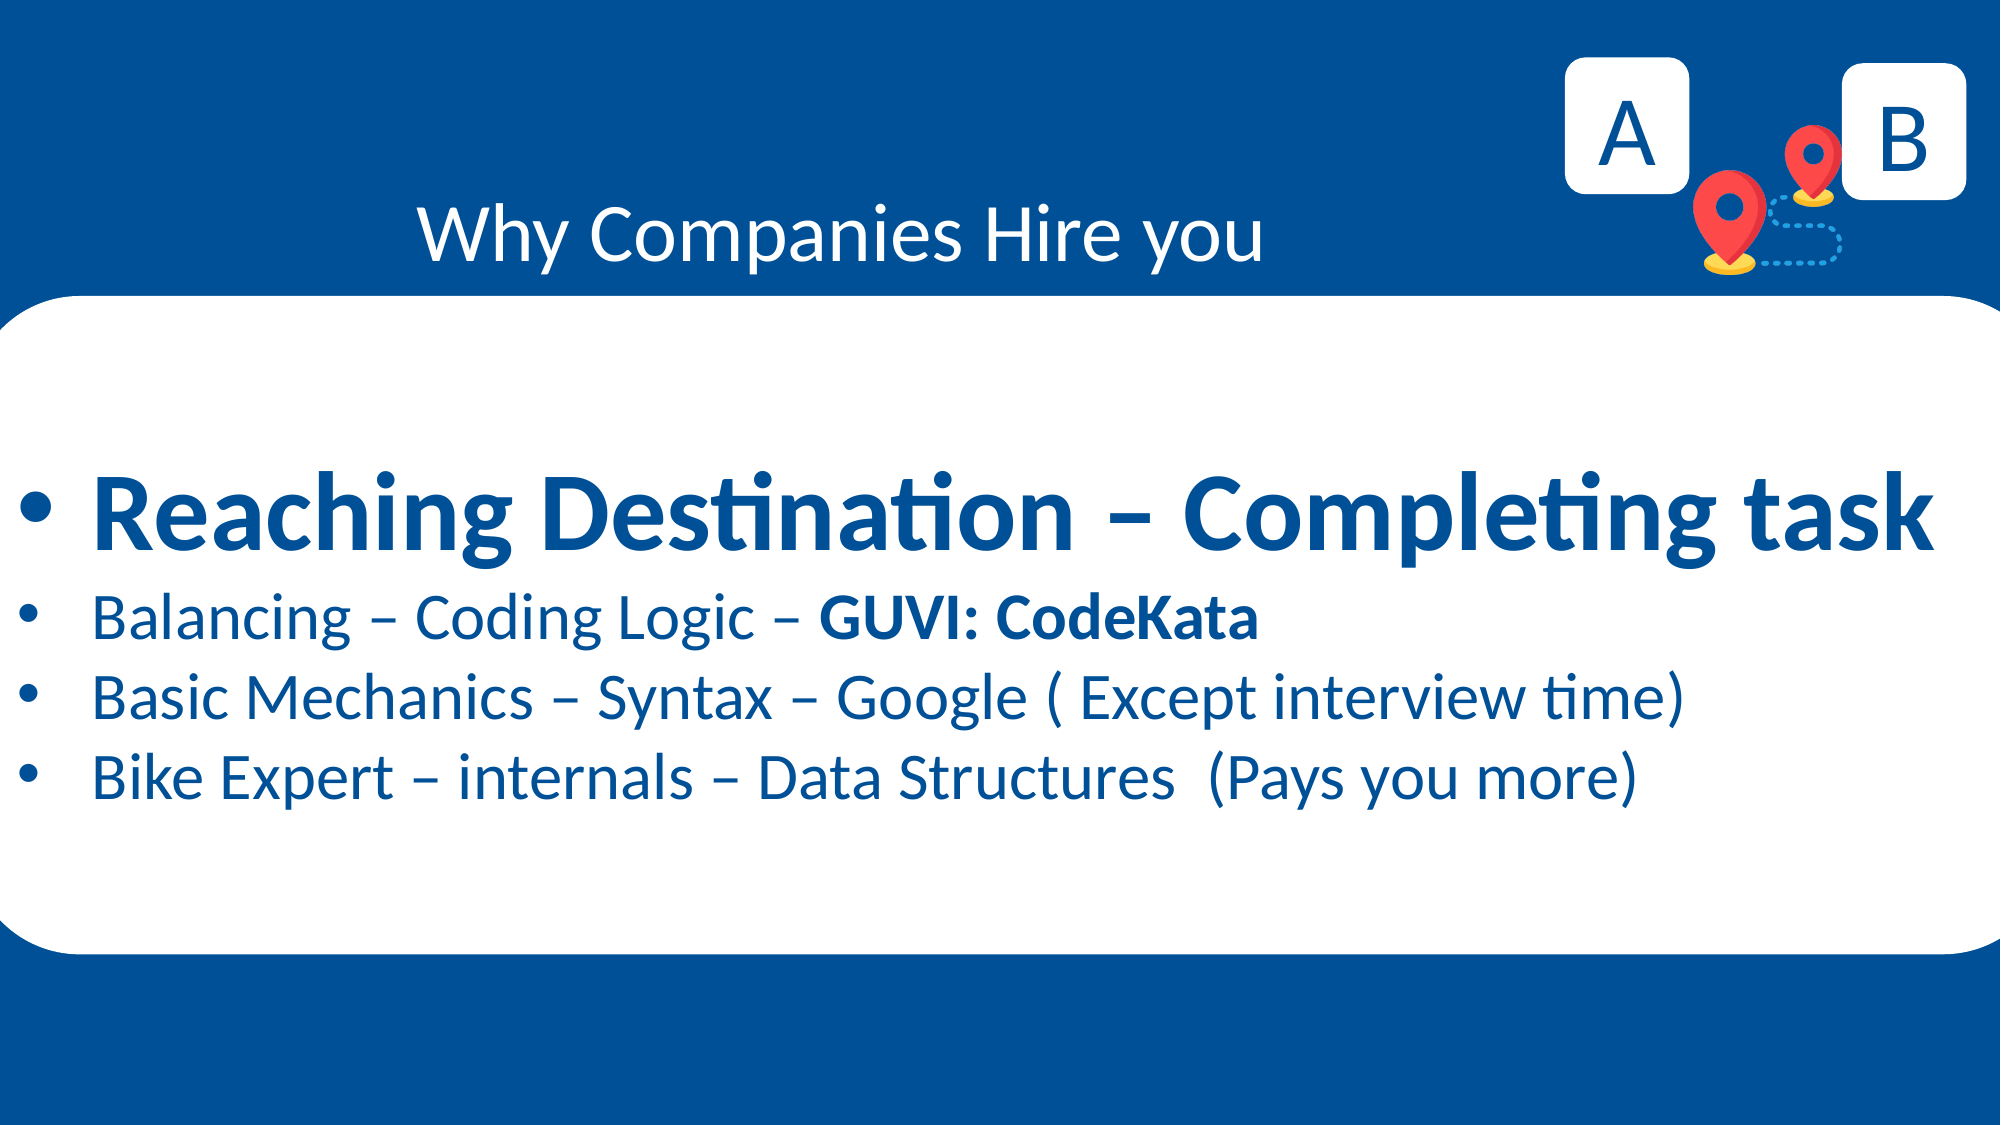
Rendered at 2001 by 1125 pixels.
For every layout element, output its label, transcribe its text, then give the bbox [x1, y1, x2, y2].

text_box Reaching Destination – Completing task Balancing – Coding Logic – GUVI: CodeKata Basic Mechanics – Syntax – Google ( Except interview time) Bike Expert – internals – Data Structures (Pays you more) [0, 294, 2000, 956]
text_box A [1563, 56, 1691, 196]
text_box Why Companies Hire you [401, 170, 1283, 286]
picture [1693, 125, 1842, 275]
text_box B [1840, 62, 1968, 202]
